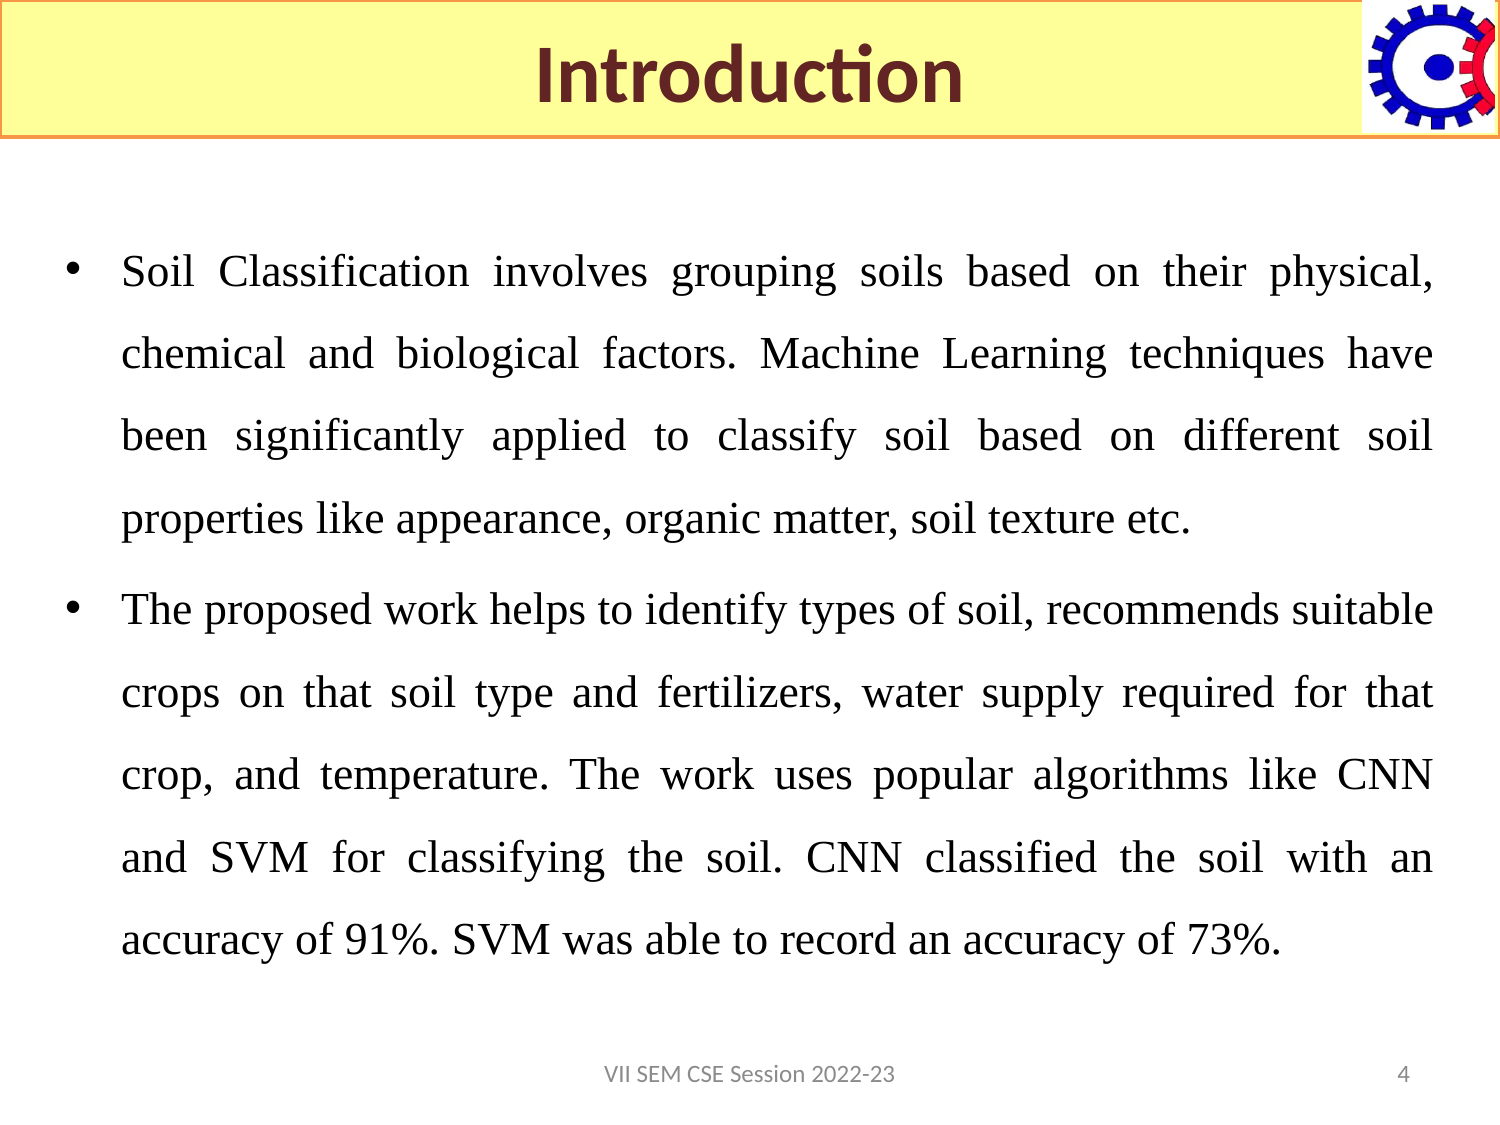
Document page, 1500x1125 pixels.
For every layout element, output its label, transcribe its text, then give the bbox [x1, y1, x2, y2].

slide_number 4 [1074, 1043, 1425, 1103]
list Soil Classification involves grouping soils based on their physical, chemical and biological factors. Machine Learning techniques have been significantly applied to classify soil based on different soil properties like appearance, organic matter, soil texture etc. The proposed work helps to identify types of soil, recommends suitable crops on that soil type and fertilizers, water supply required for that crop, and temperature. The work uses popular algorithms like CNN and SVM for classifying the soil. CNN classified the soil with an accuracy of 91%. SVM was able to record an accuracy of 73%. [50, 205, 1450, 1043]
text_box Introduction [0, 0, 1360, 139]
footer VII SEM CSE Session 2022-23 [512, 1043, 988, 1103]
picture [1362, 0, 1495, 133]
